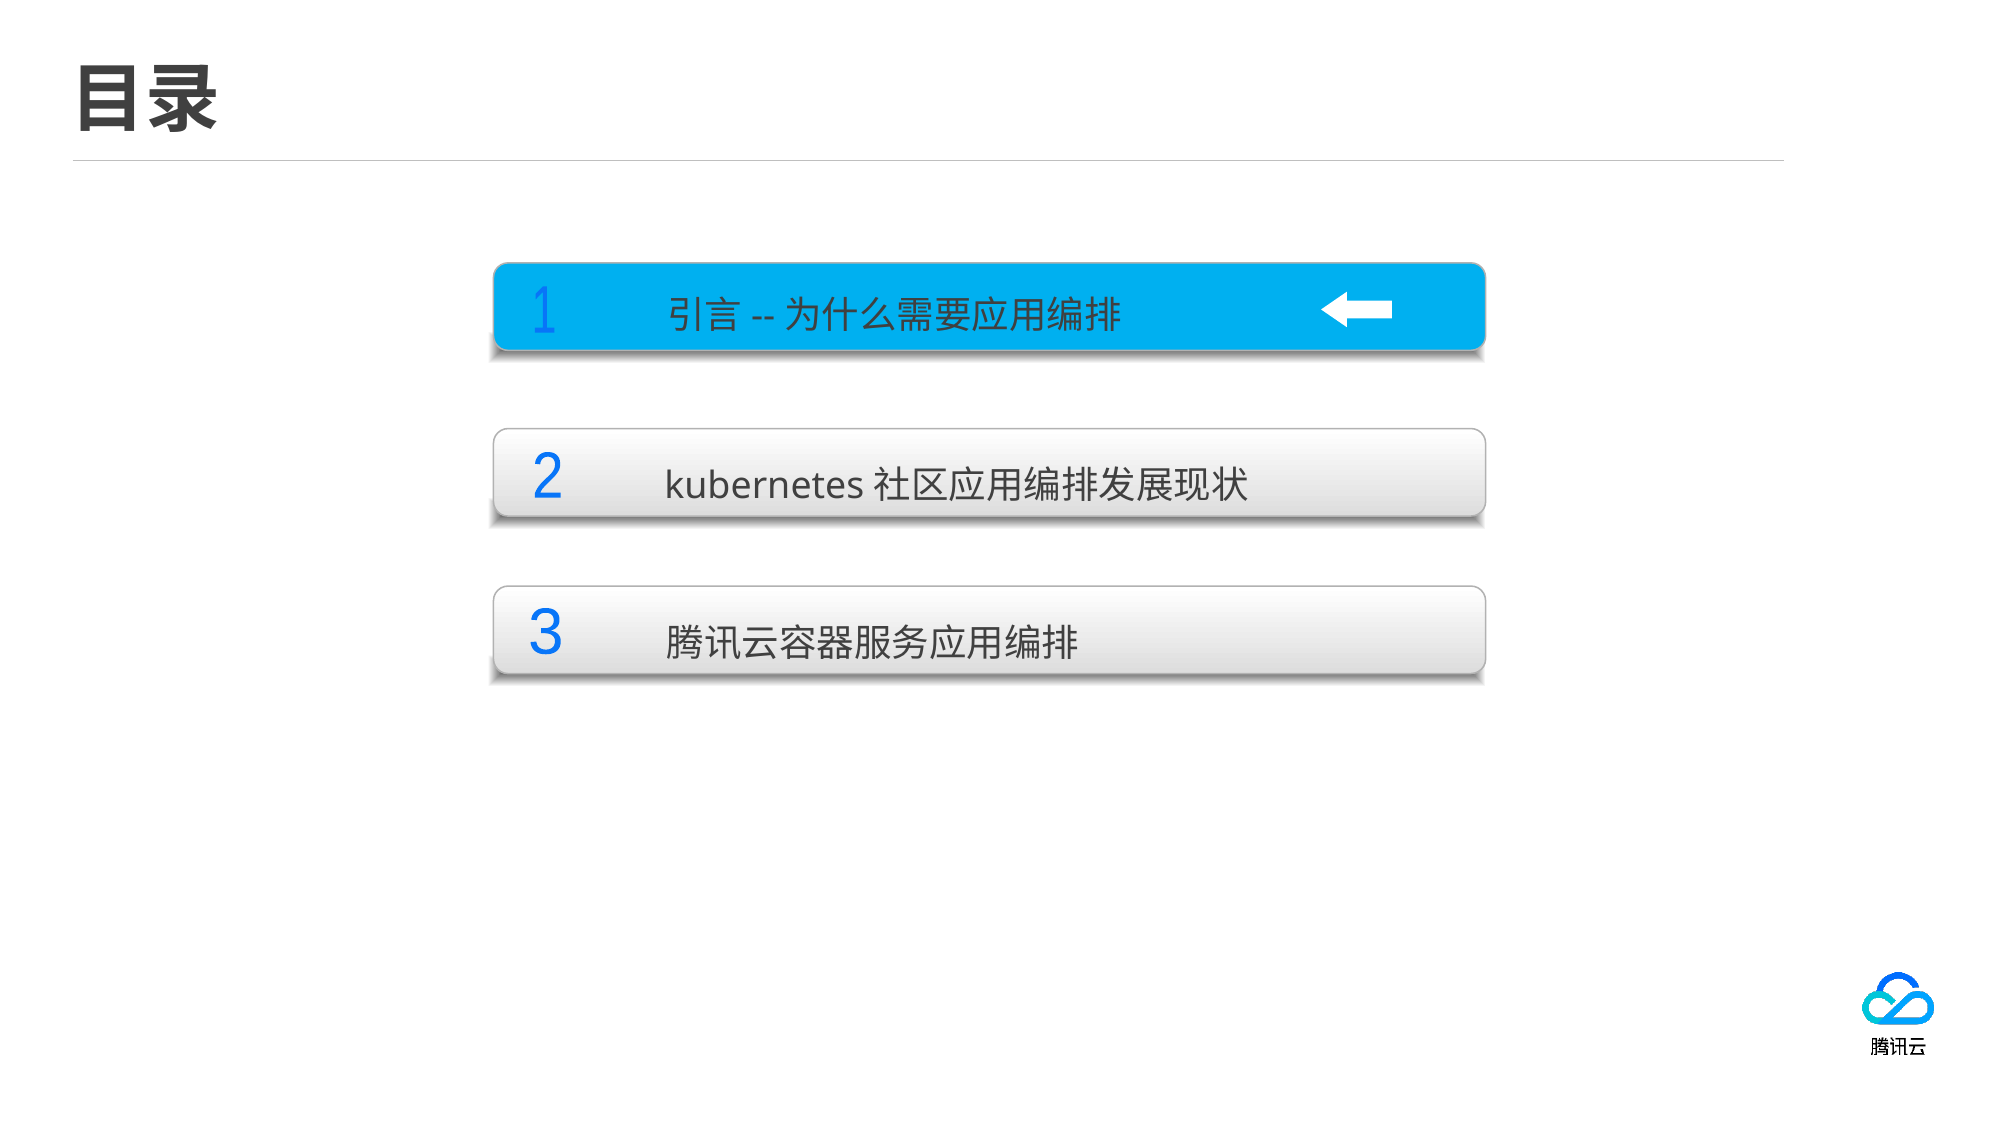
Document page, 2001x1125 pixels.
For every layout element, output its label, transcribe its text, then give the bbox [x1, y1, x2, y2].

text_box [487, 262, 1513, 738]
picture [1862, 972, 1934, 1055]
title 目录 [55, 51, 1785, 152]
